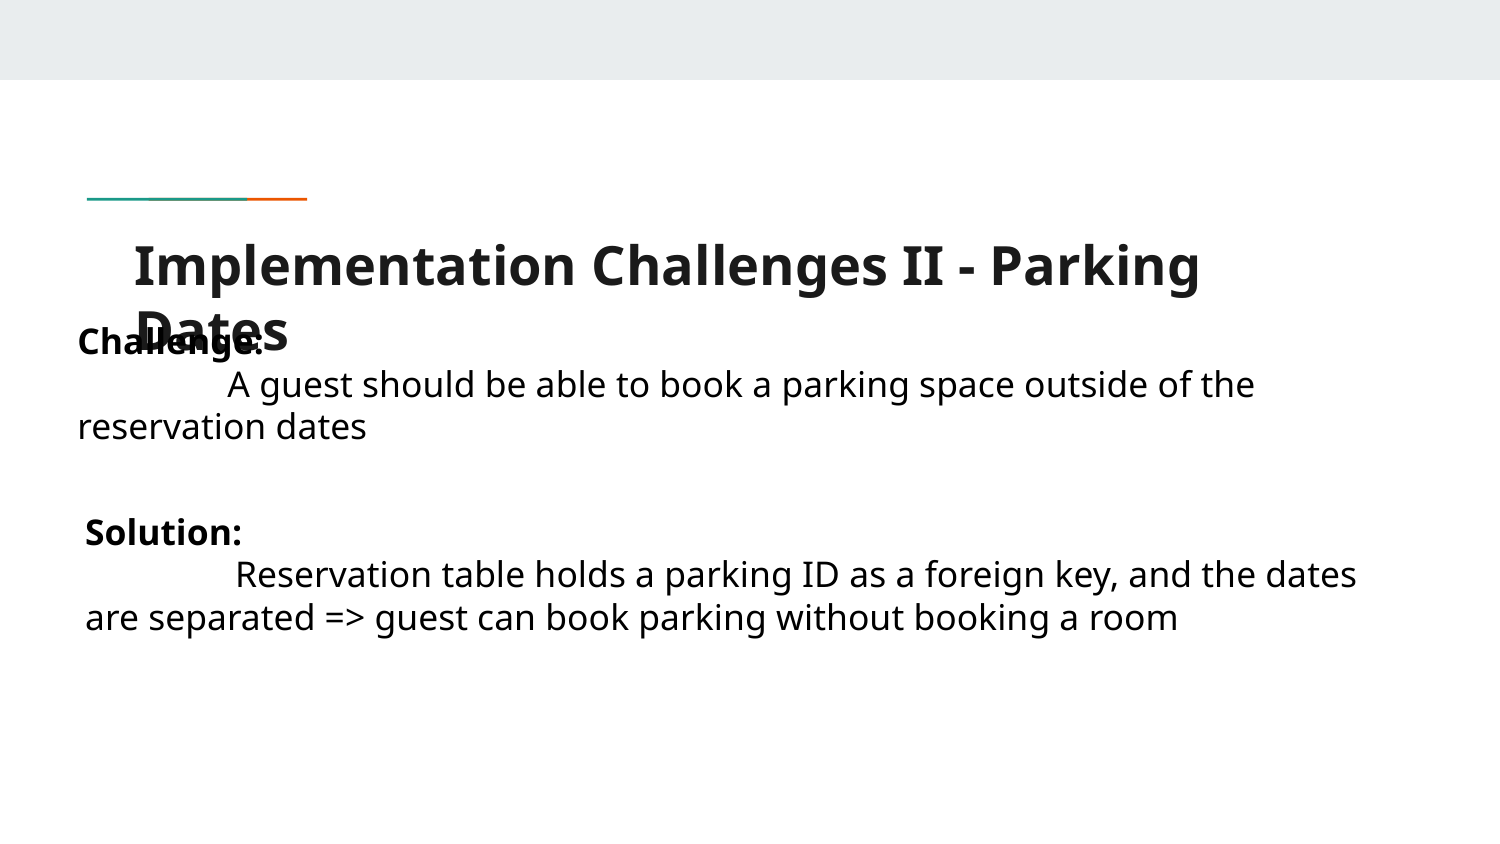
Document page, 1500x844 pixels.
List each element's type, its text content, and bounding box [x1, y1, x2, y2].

text_box Solution: Reservation table holds a parking ID as a foreign key, and the dates are separated => guest can book parking without booking a room [70, 494, 1374, 681]
text_box Challenge: A guest should be able to book a parking space outside of the reservation dates [62, 304, 1381, 430]
title Implementation Challenges II - Parking Dates [119, 216, 1381, 304]
